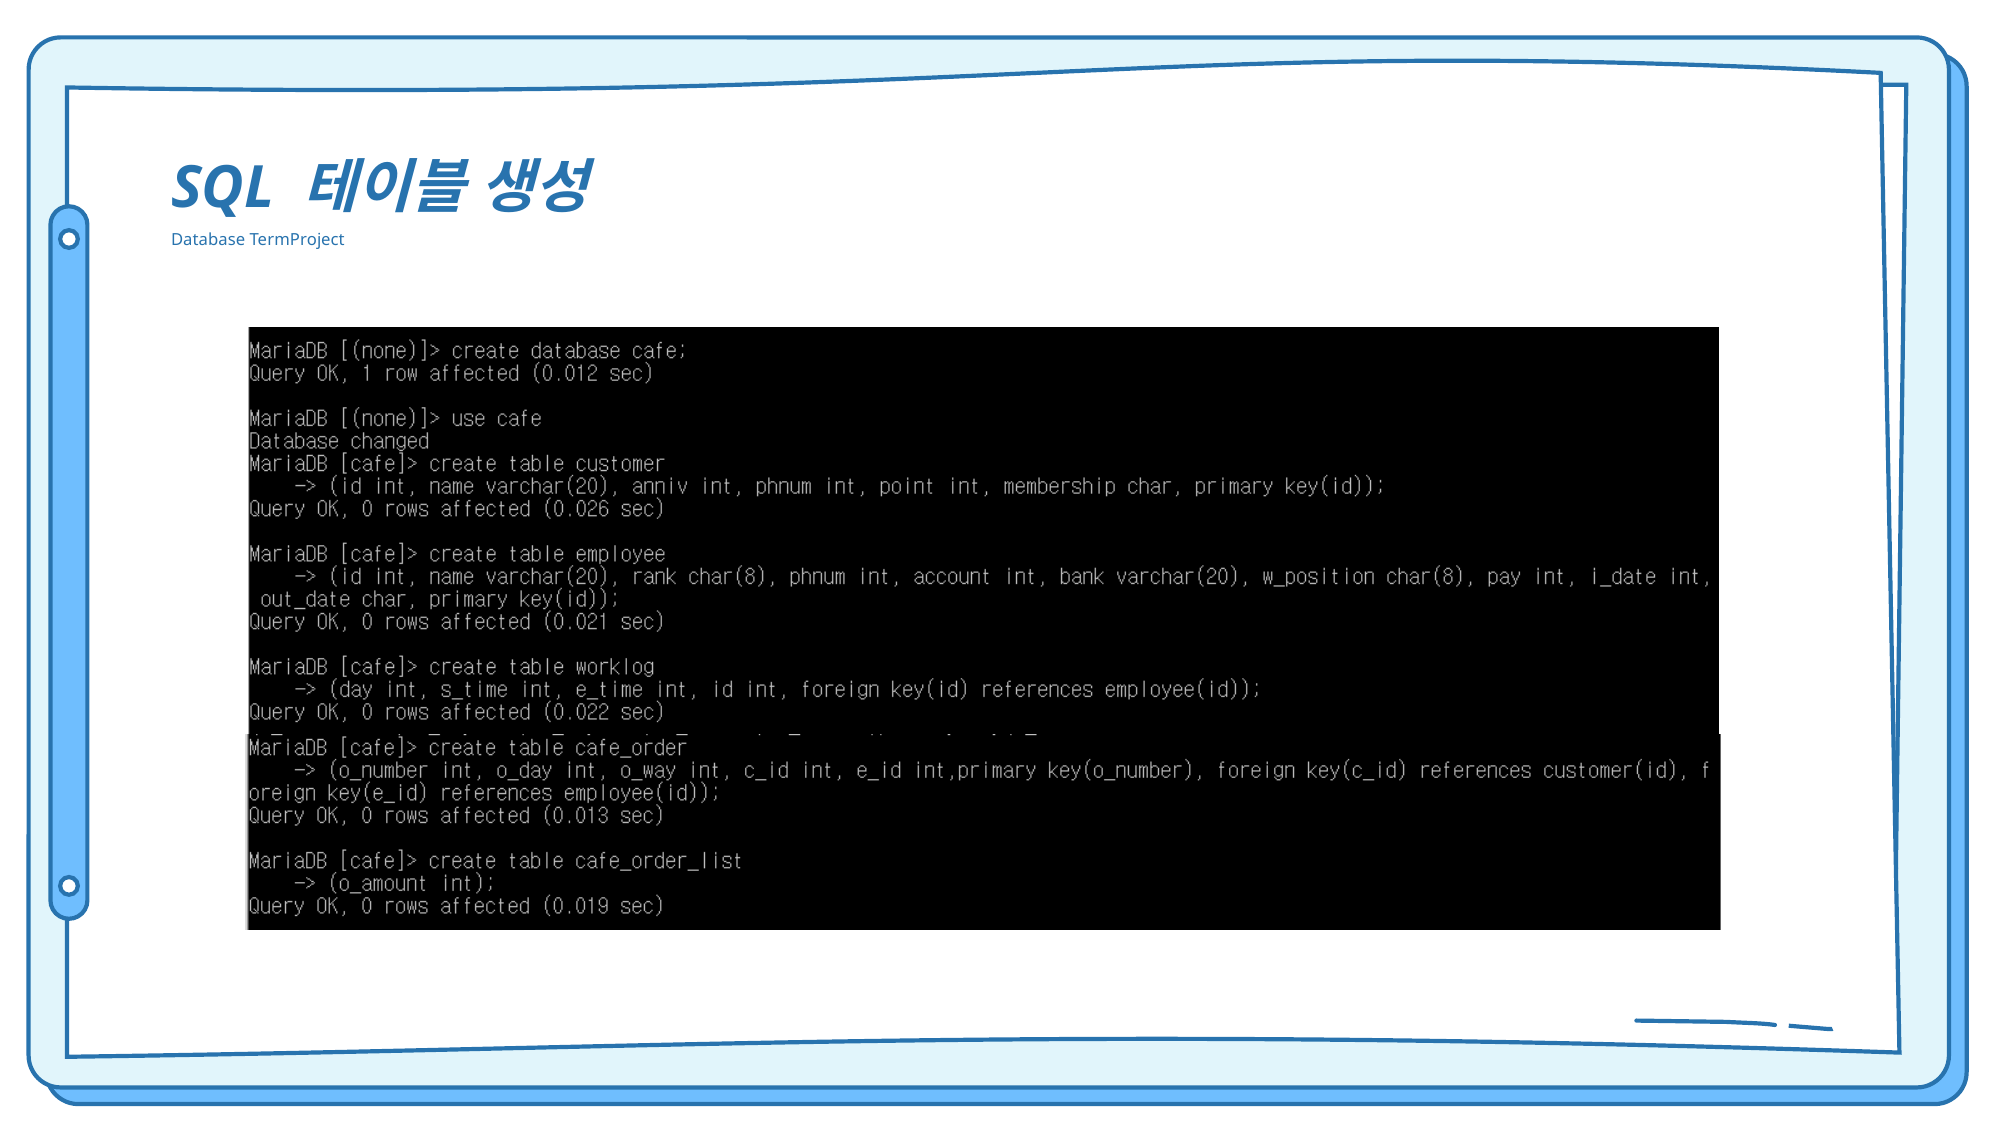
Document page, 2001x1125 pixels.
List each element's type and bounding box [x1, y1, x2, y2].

text_box [28, 37, 1967, 1105]
picture [244, 327, 1722, 930]
